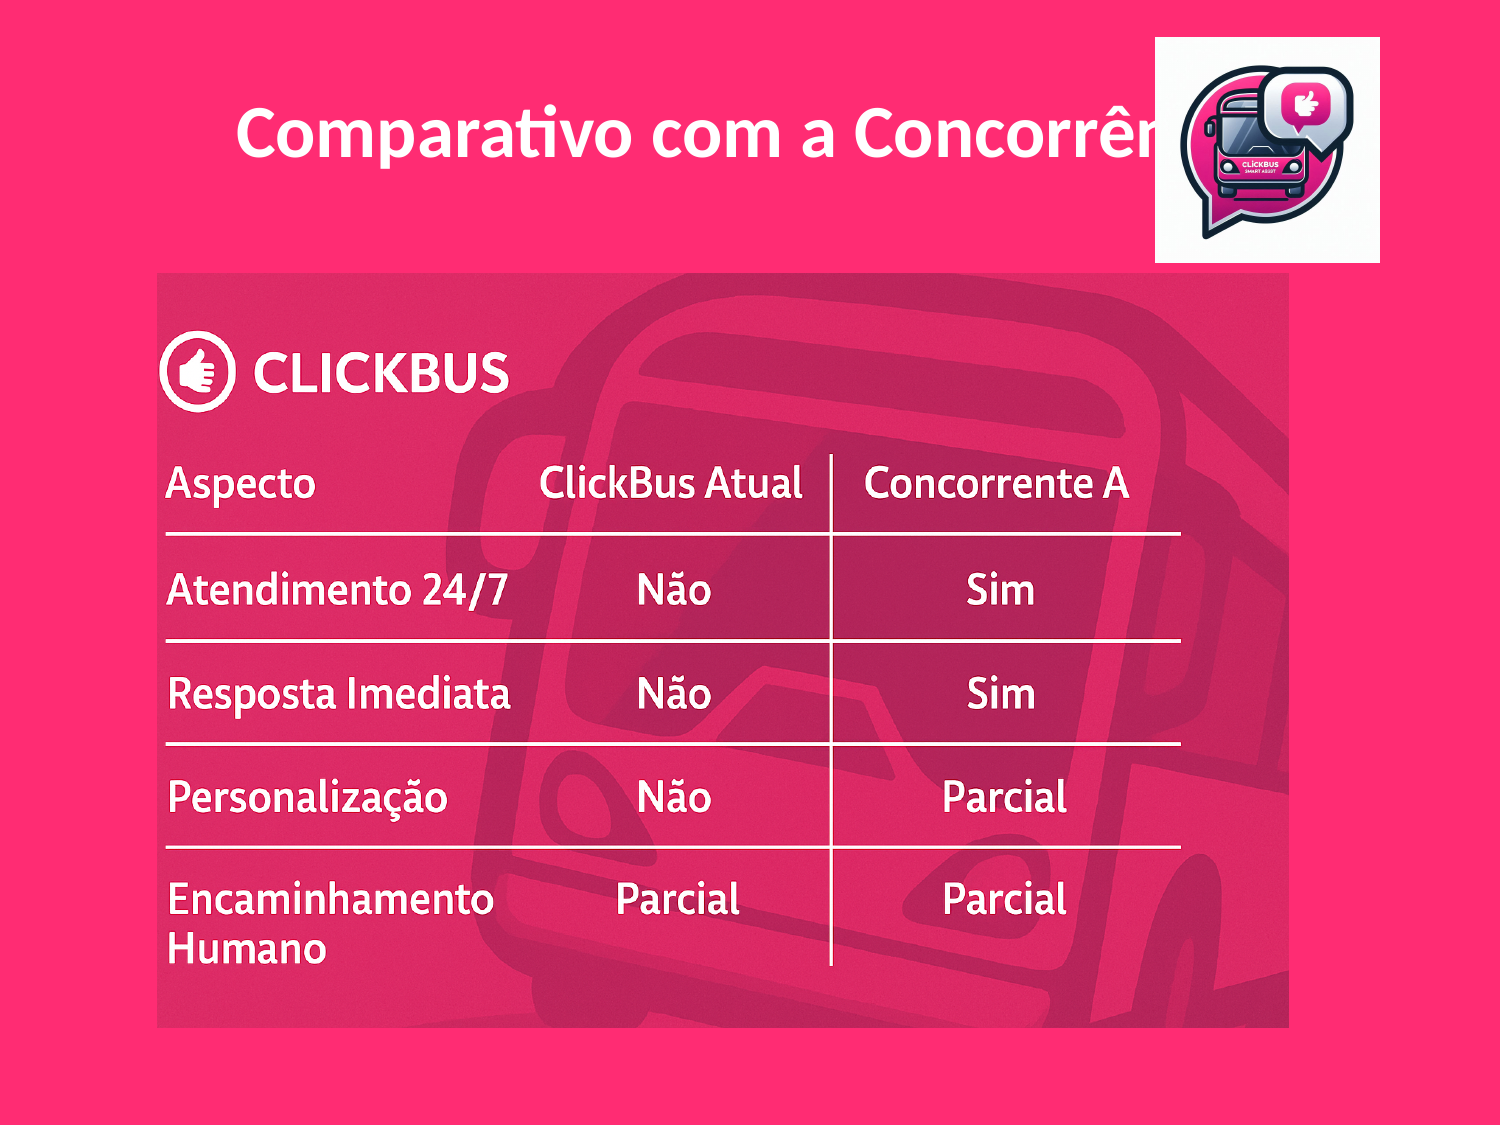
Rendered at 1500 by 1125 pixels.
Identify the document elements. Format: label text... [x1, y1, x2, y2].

picture [156, 272, 1290, 1028]
picture [1154, 37, 1381, 263]
text_box Comparativo com a Concorrência [221, 74, 1149, 180]
